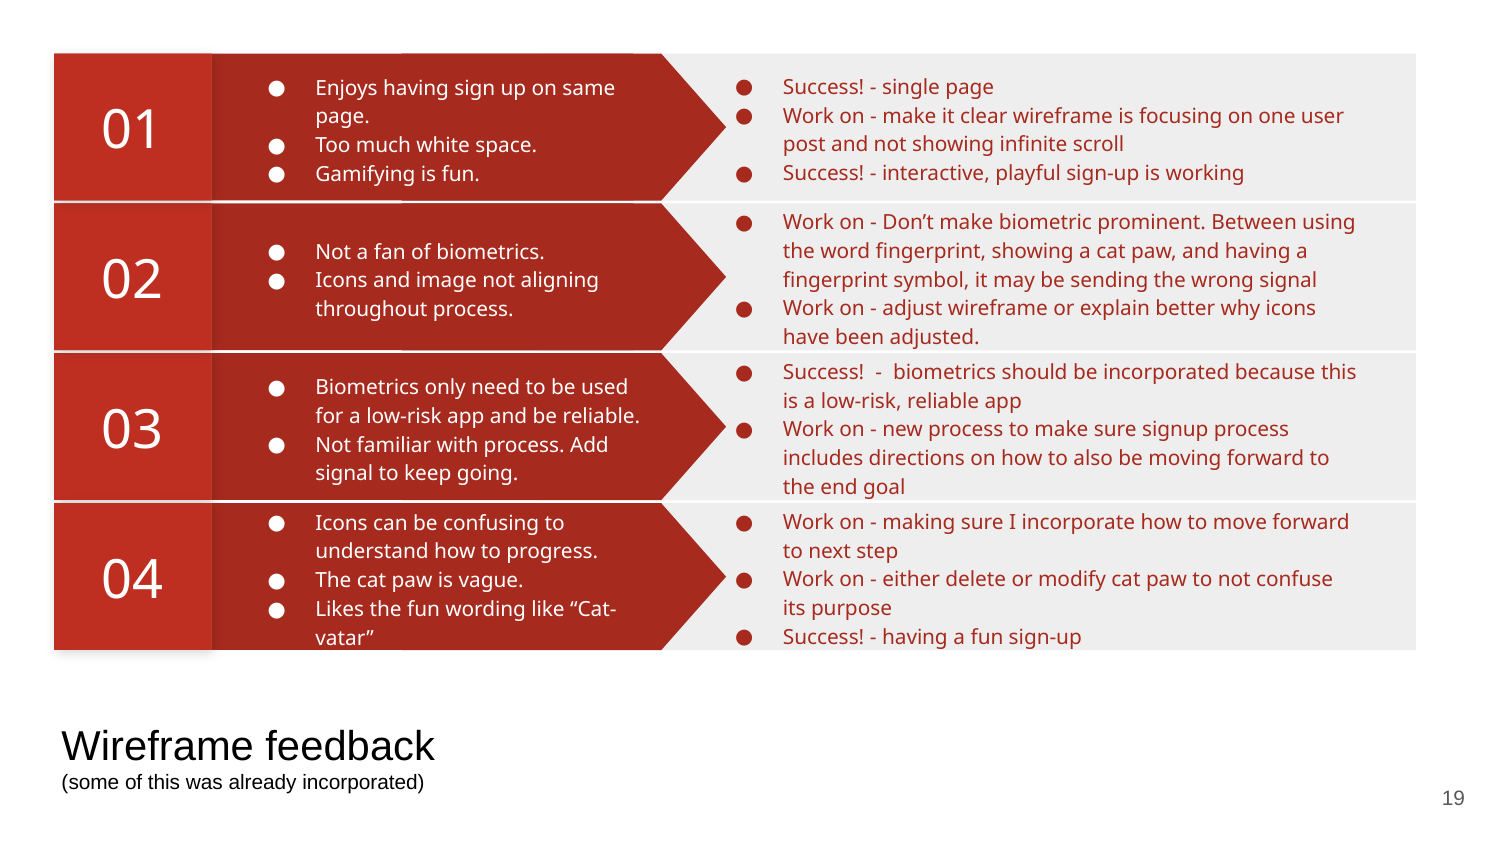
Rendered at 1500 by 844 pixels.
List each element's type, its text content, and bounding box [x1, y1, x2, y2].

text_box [53, 209, 1417, 351]
slide_number ‹#› [1389, 764, 1480, 830]
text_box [53, 502, 1417, 651]
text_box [53, 53, 1417, 201]
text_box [53, 359, 1417, 501]
text_box Wireframe feedback (some of this was already incorporated) [46, 704, 1004, 810]
